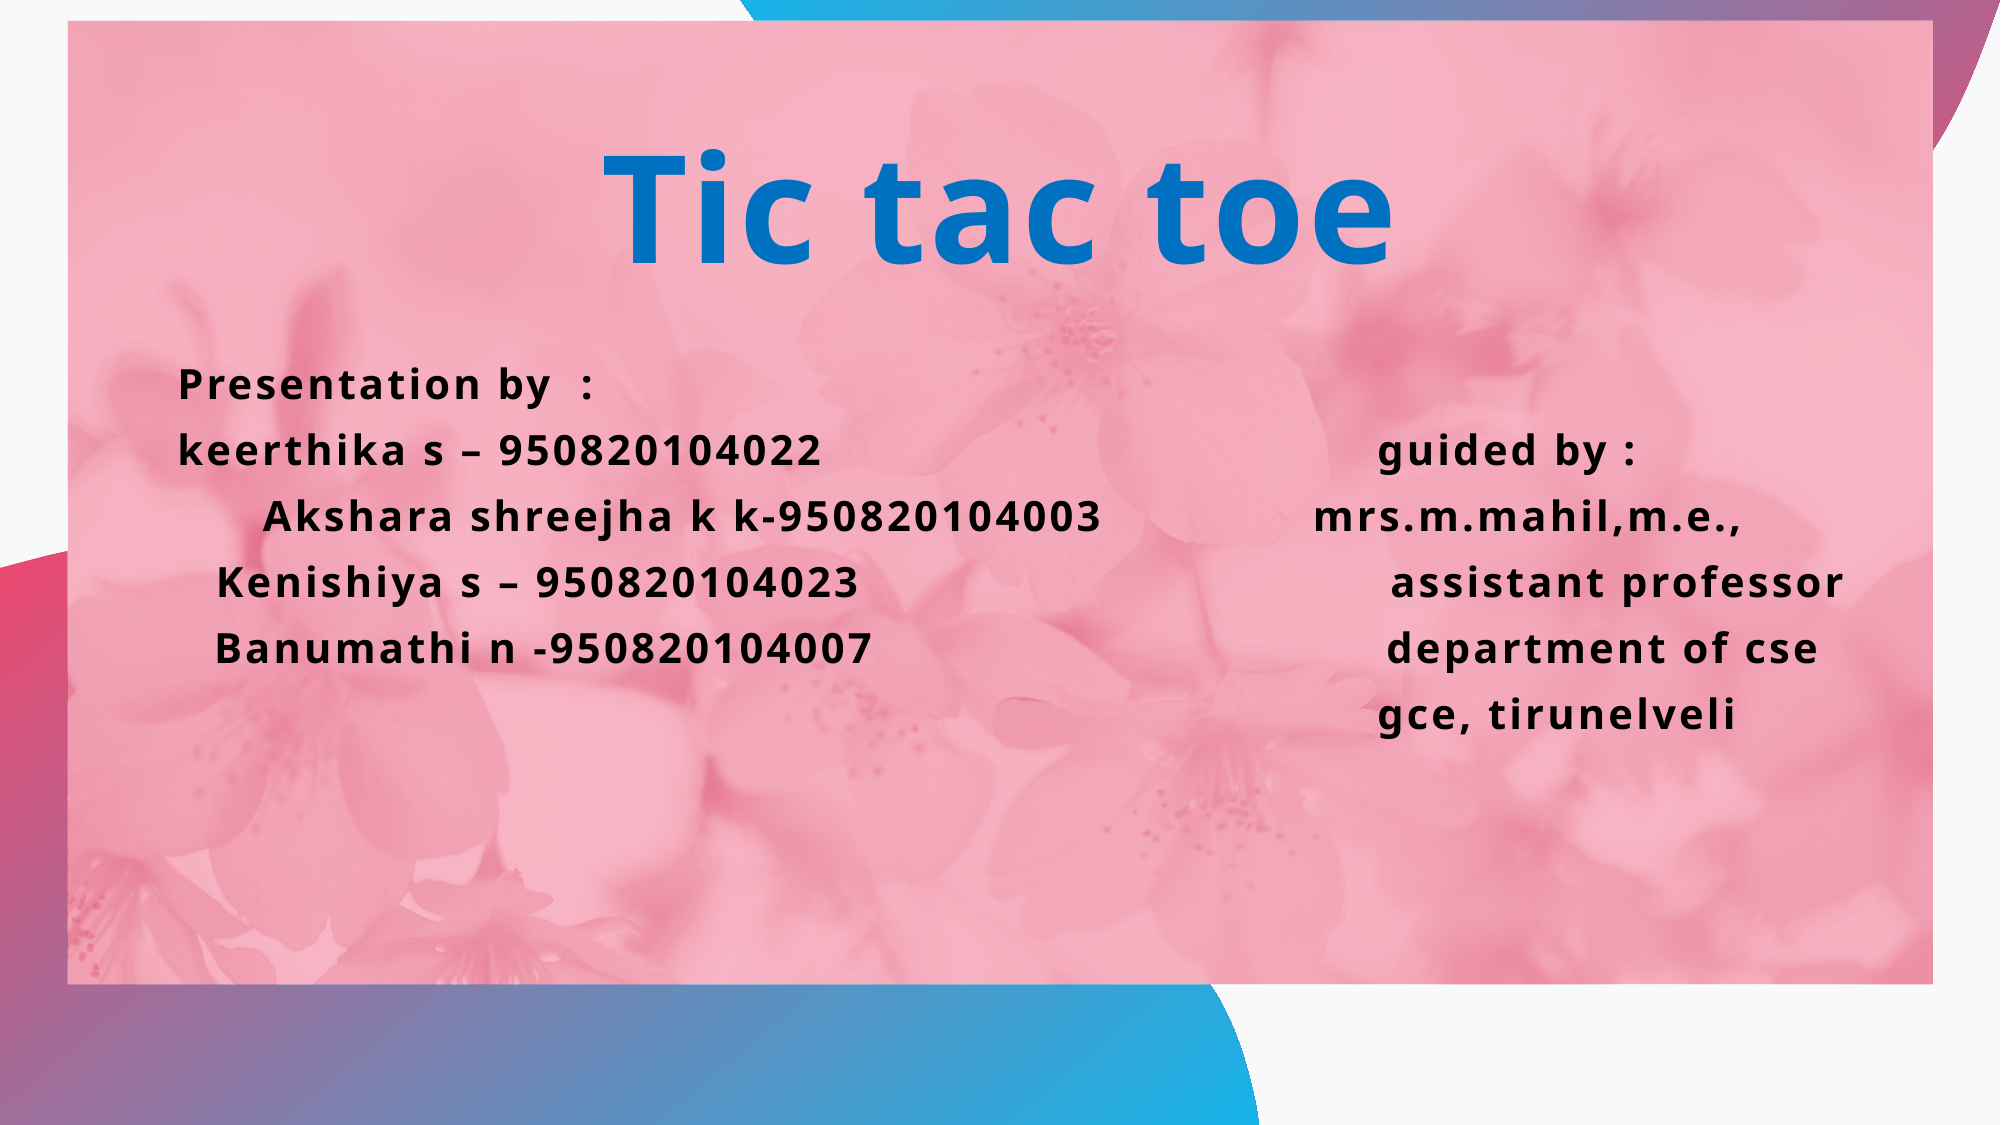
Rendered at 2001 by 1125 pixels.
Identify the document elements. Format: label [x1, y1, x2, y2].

picture [67, 20, 1933, 985]
